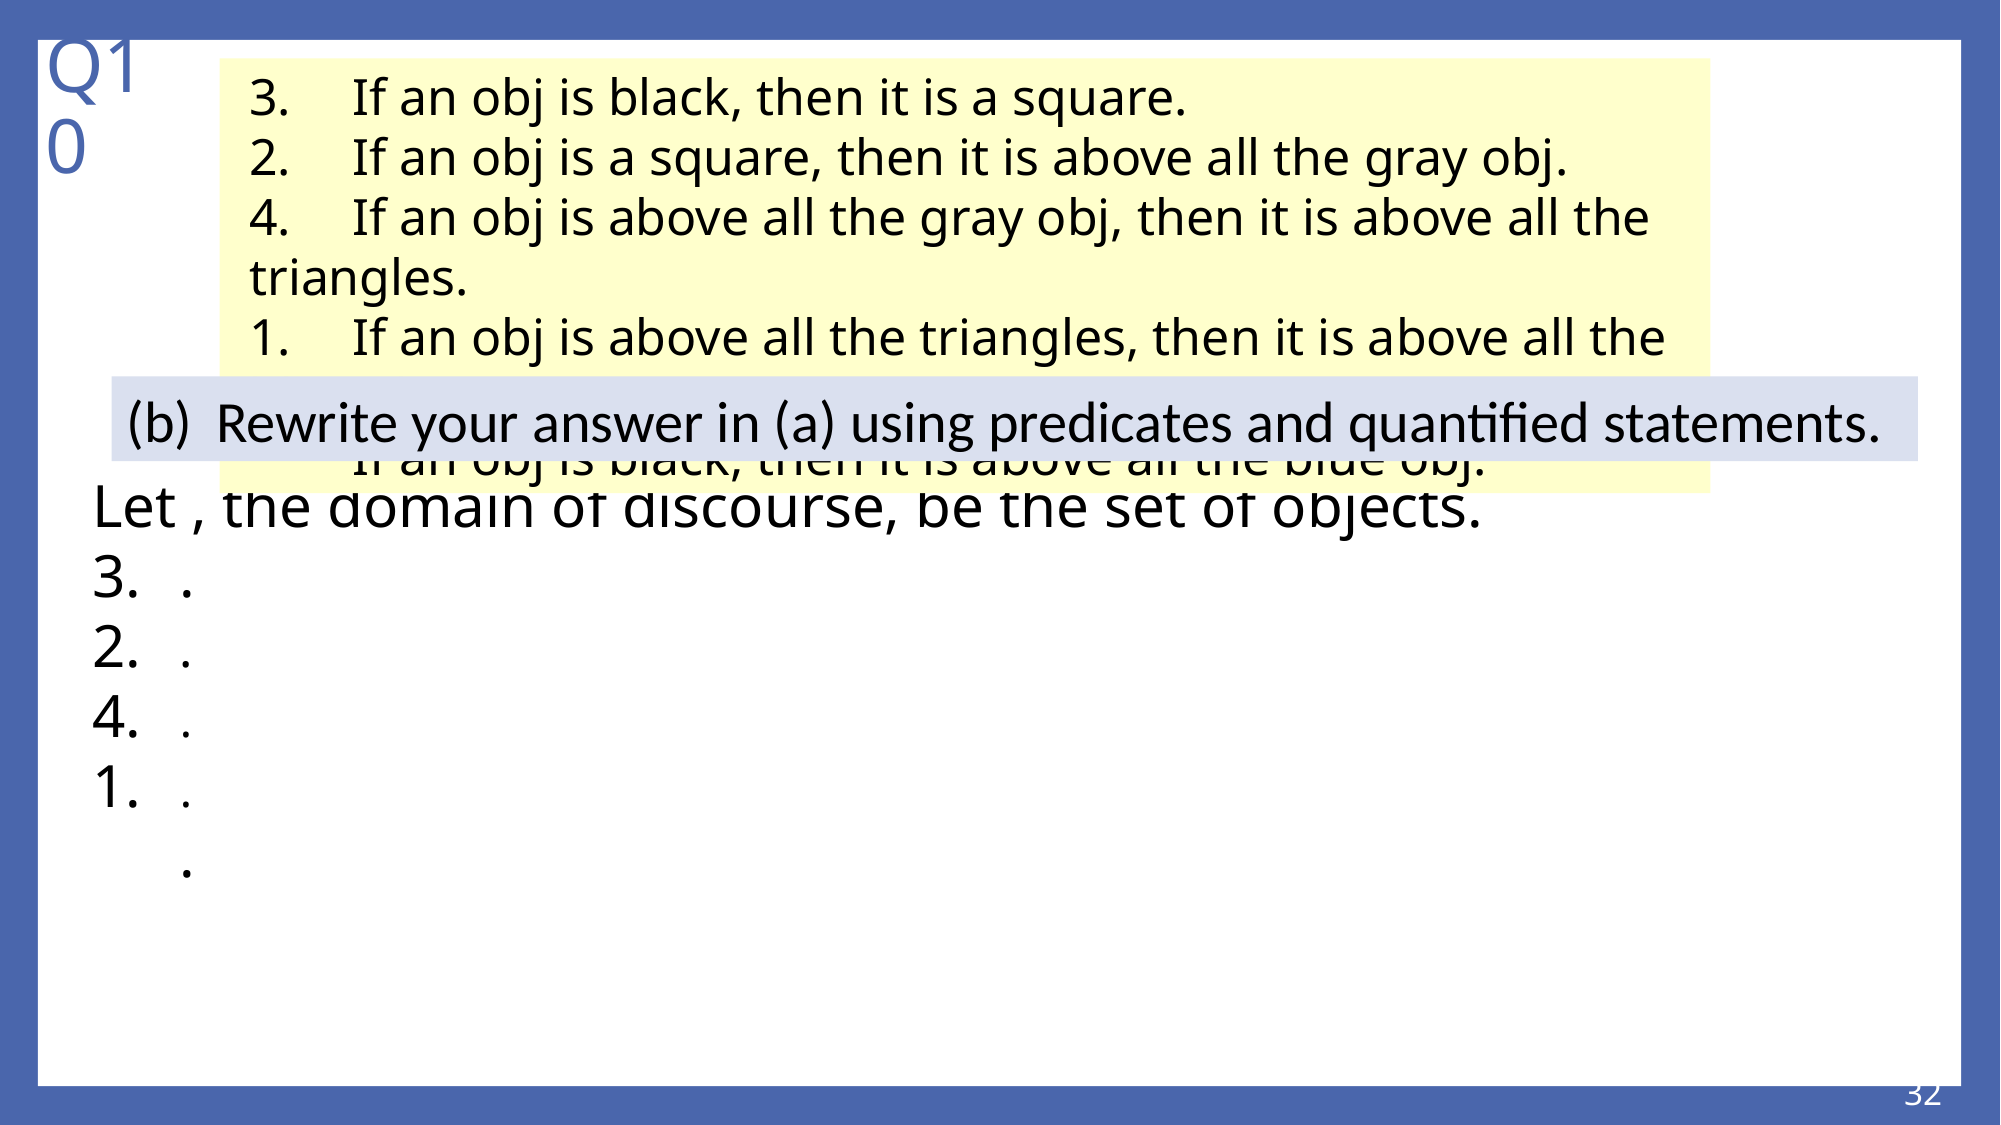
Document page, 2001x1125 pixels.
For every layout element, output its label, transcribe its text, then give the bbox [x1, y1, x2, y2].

title Q10 [30, 0, 193, 218]
text_box (b) Rewrite your answer in (a) using predicates and quantified statements. [111, 376, 1918, 462]
slide_number 32 [1677, 1065, 1958, 1125]
